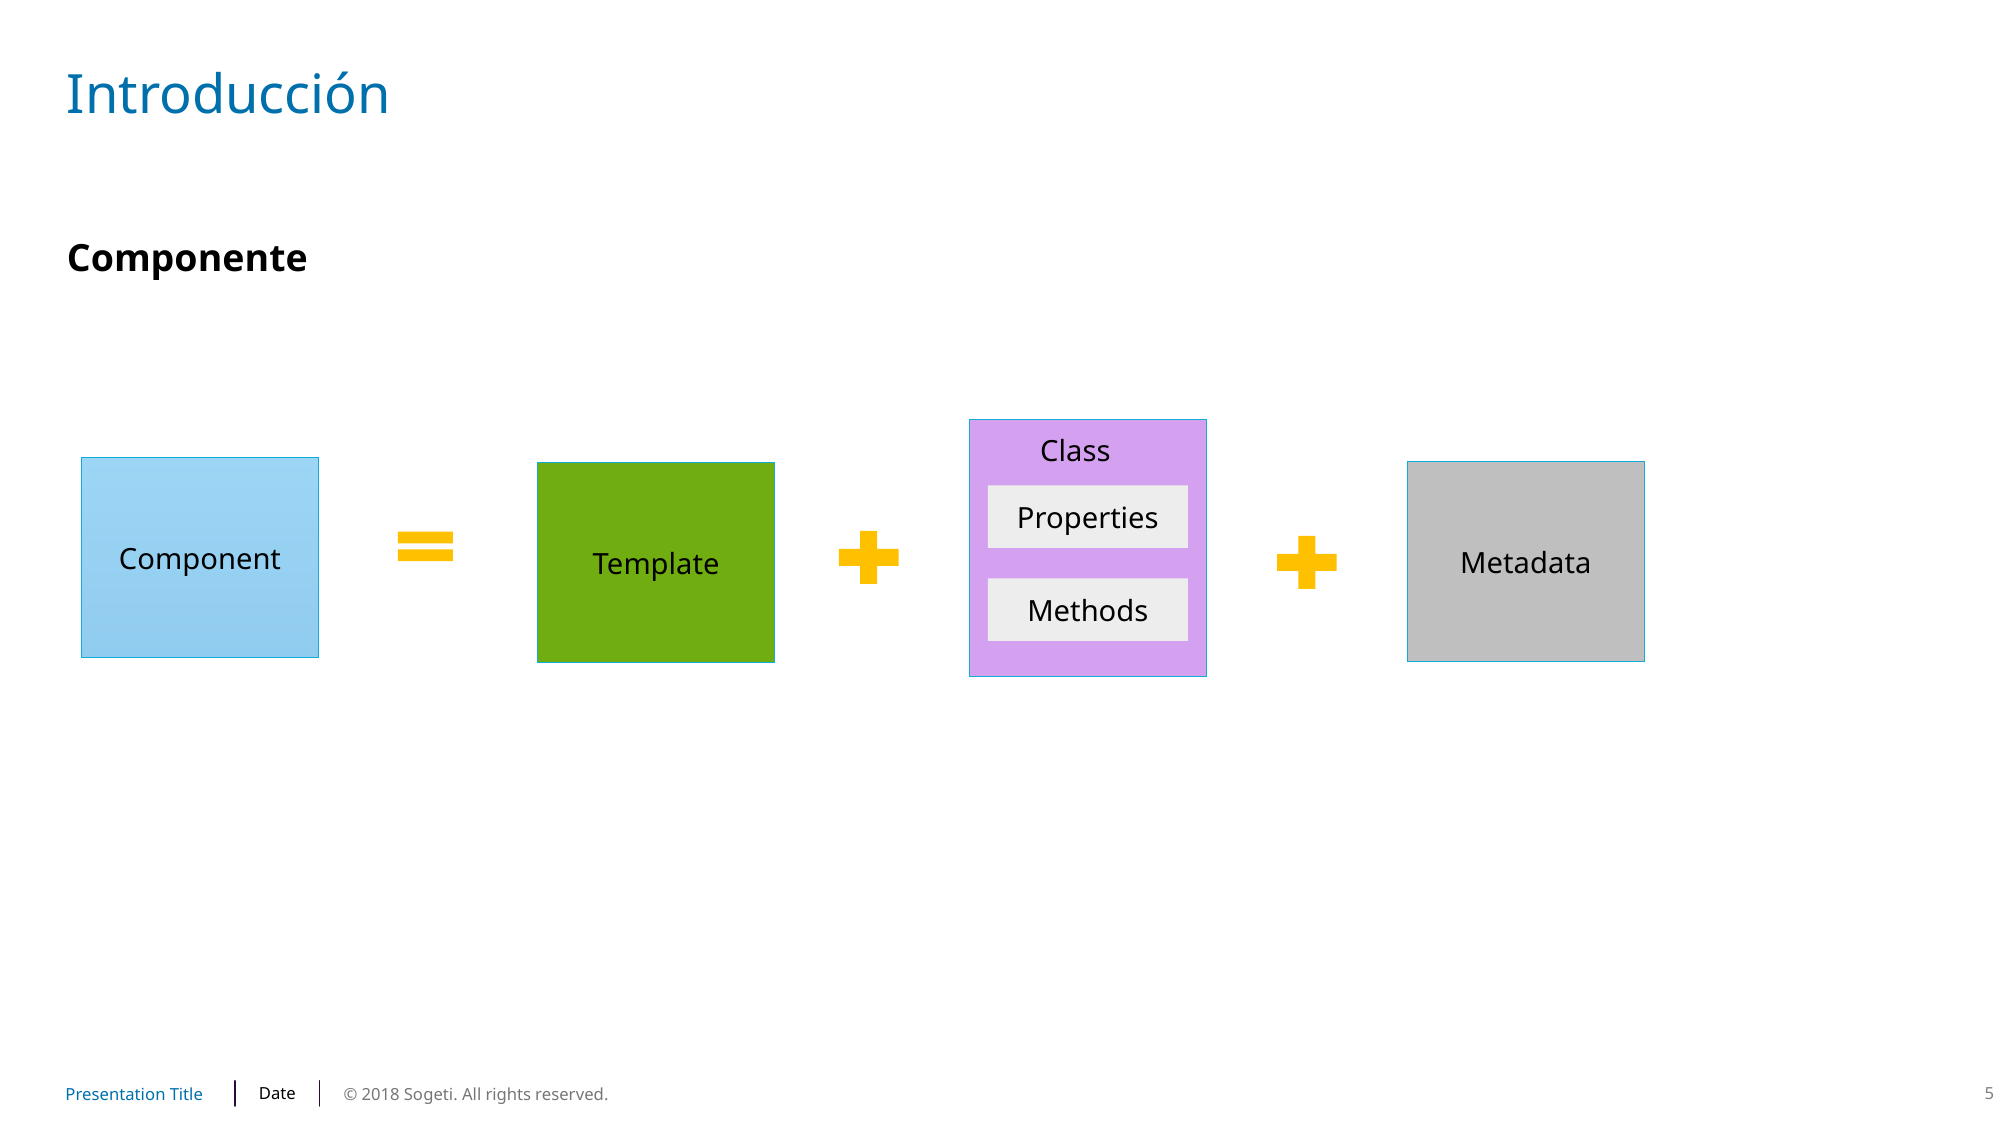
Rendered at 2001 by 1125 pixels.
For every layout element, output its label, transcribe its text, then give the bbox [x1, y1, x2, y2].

text_box [397, 548, 454, 562]
text_box Metadata [1407, 461, 1645, 662]
title Introducción [66, 66, 1863, 209]
list Componente [66, 233, 977, 305]
text_box Component [81, 457, 319, 658]
text_box Properties [987, 484, 1189, 549]
text_box [969, 419, 1207, 677]
text_box [397, 531, 454, 545]
text_box Template [537, 462, 775, 663]
text_box Methods [987, 577, 1189, 642]
text_box Class [1025, 424, 1211, 475]
text_box [838, 530, 900, 585]
text_box [1276, 535, 1338, 590]
